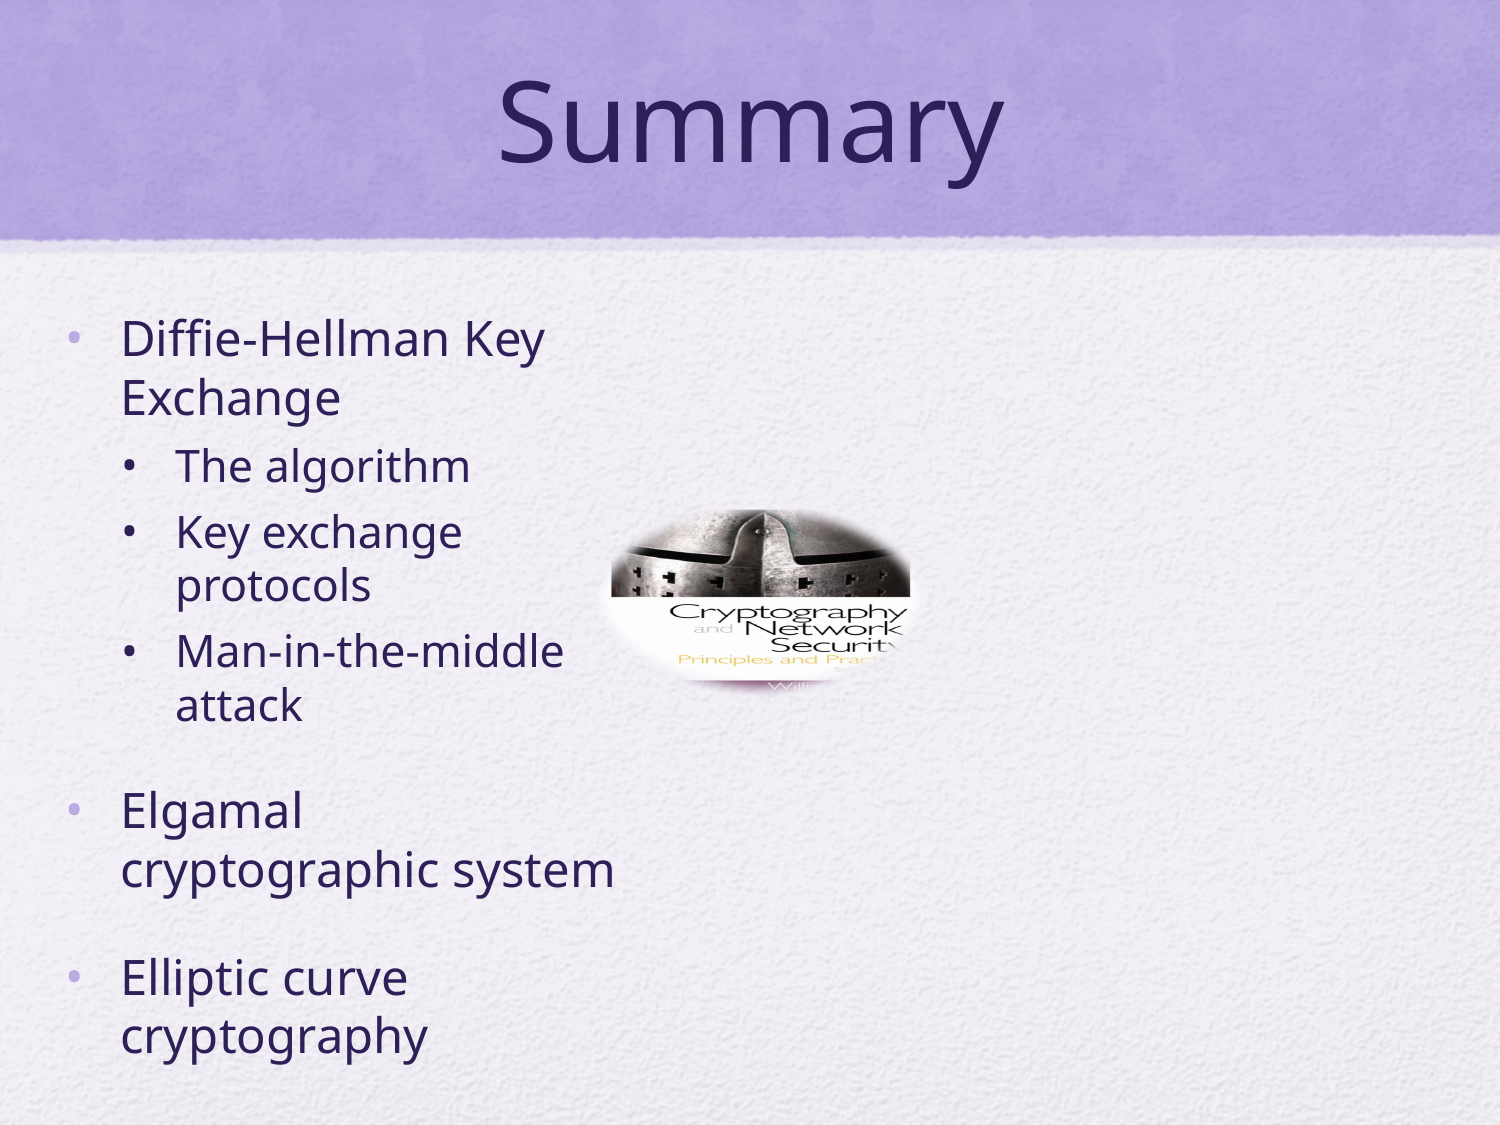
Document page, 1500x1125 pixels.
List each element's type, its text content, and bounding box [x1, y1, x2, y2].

title Summary [129, 6, 1373, 239]
picture [0, 225, 1500, 1125]
list Diffie-Hellman Key Exchange The algorithm Key exchange protocols Man-in-the-middle attack Elgamal cryptographic system Elliptic curve cryptography [49, 299, 636, 1088]
